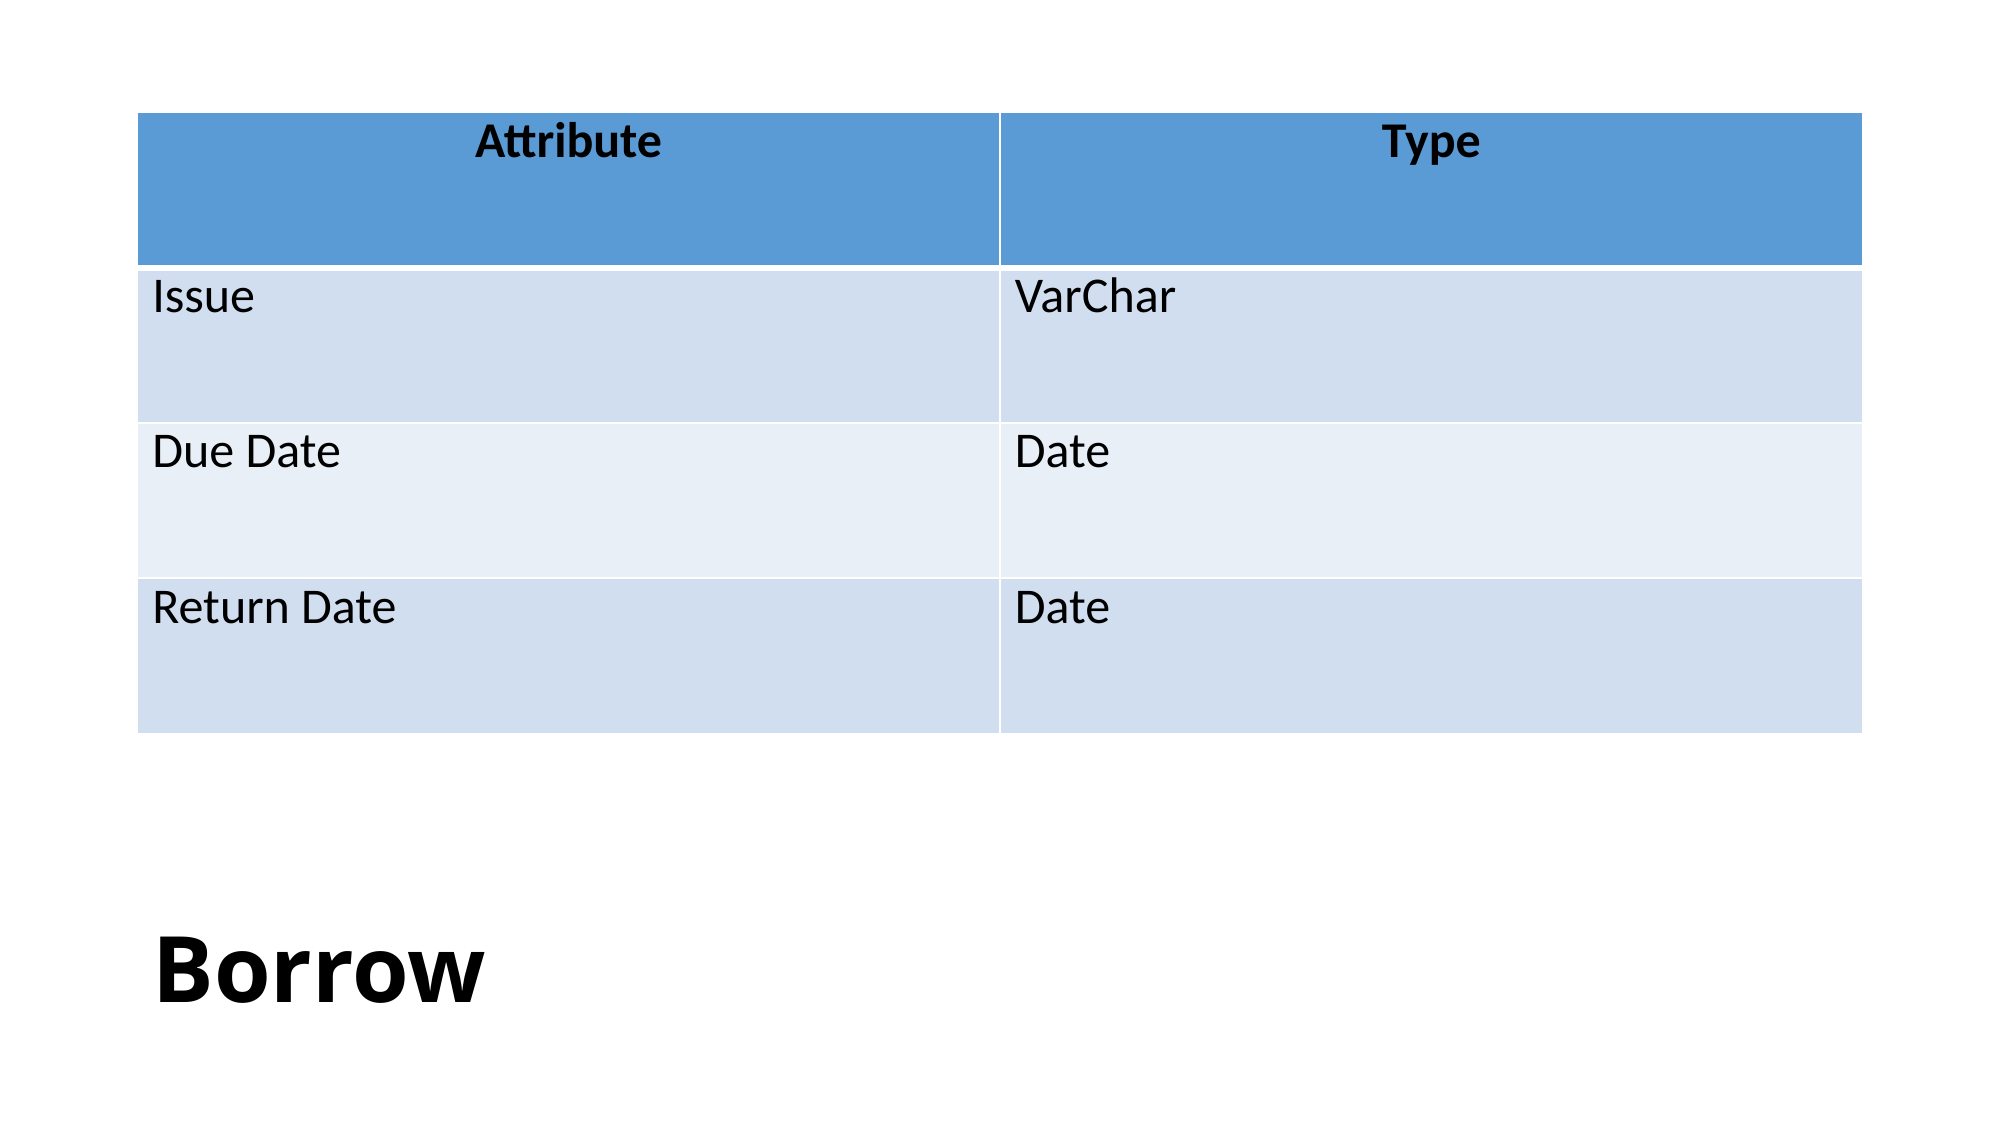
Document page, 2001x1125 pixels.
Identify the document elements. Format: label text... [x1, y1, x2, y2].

table_cell Return Date [138, 579, 999, 733]
table_cell Issue [138, 271, 999, 422]
table_cell Due Date [138, 424, 999, 577]
table_cell Date [1001, 579, 1862, 733]
title Borrow [137, 864, 1863, 1082]
table_cell Date [1001, 424, 1862, 577]
table_header Attribute [138, 113, 999, 265]
table_cell VarChar [1001, 271, 1862, 422]
table_header Type [1001, 113, 1862, 265]
